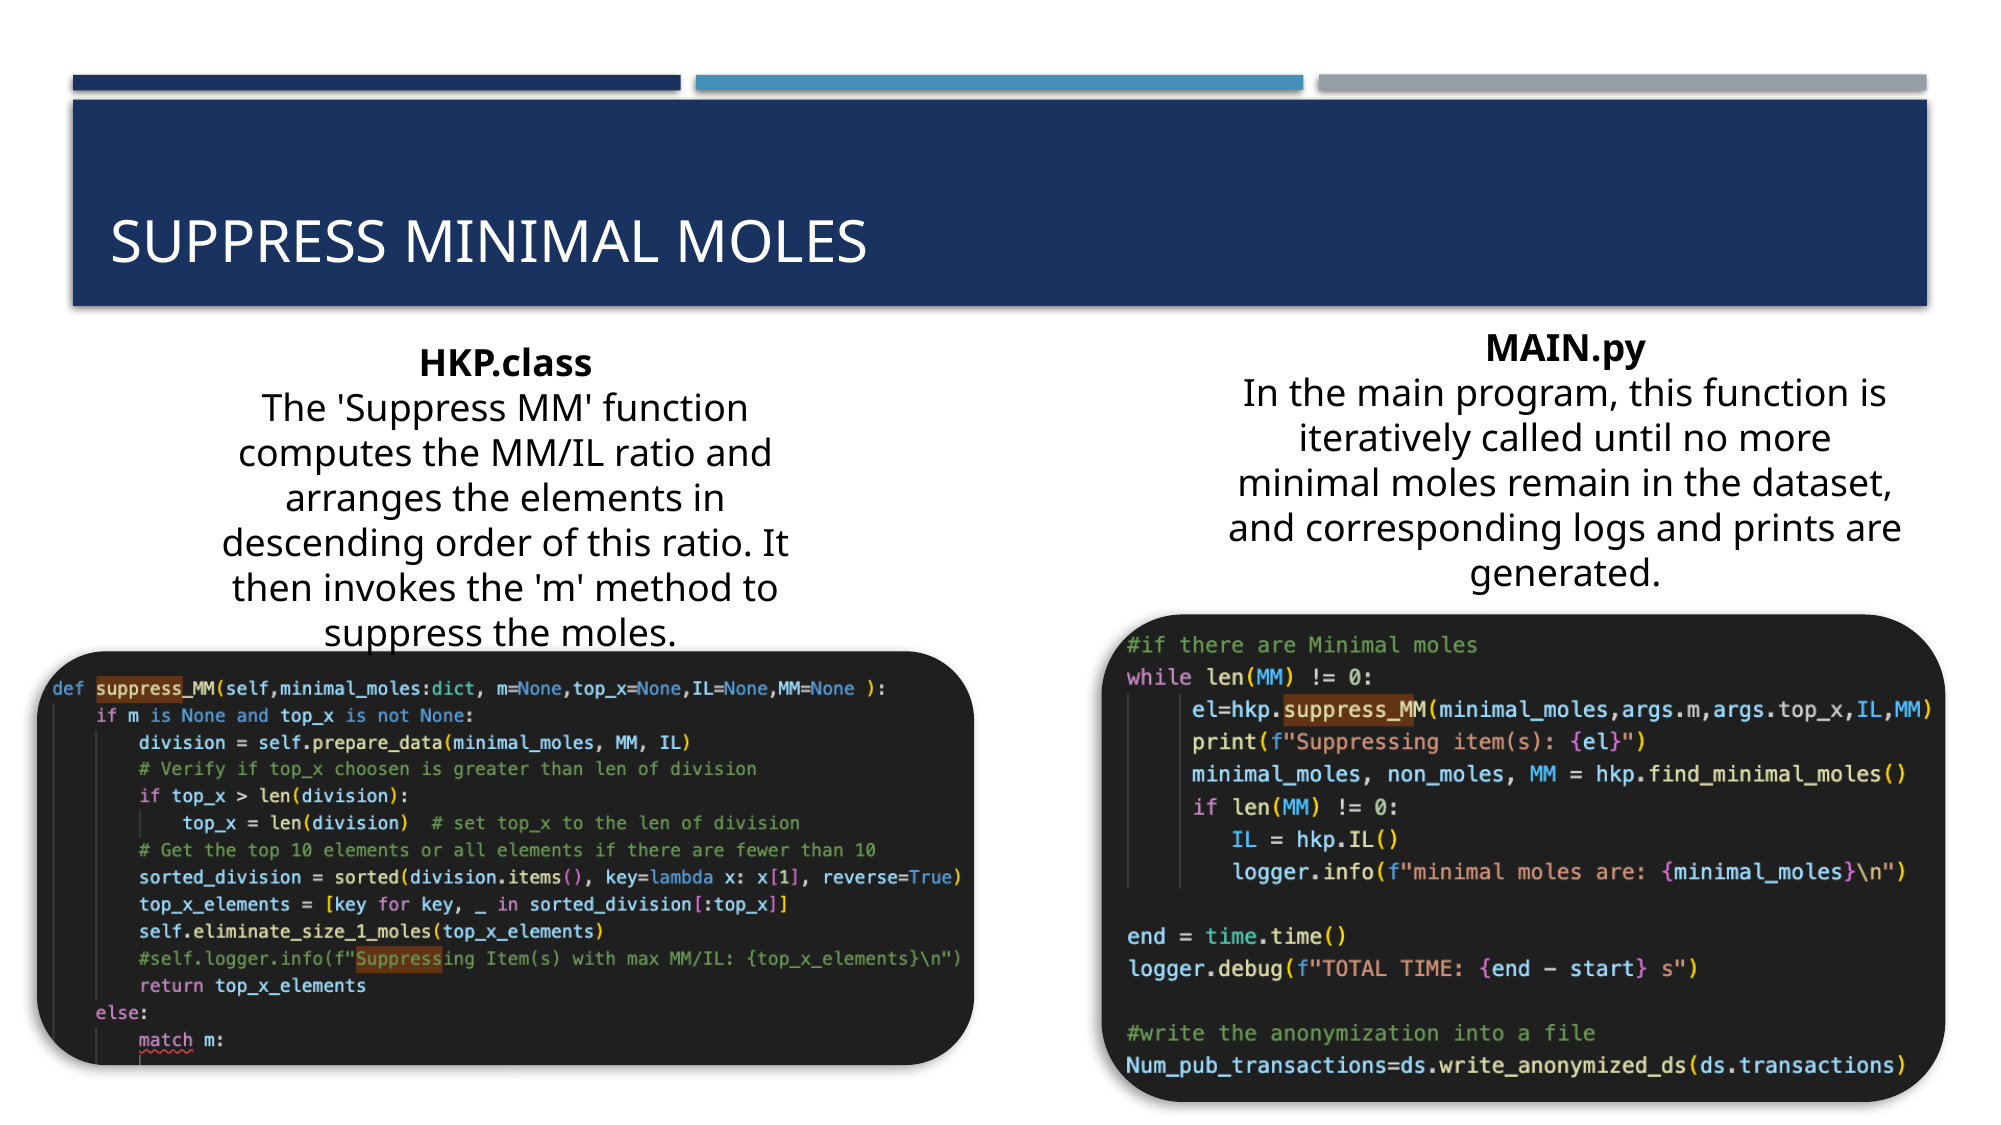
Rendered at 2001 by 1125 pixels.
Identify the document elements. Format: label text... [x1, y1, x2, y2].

title Suppress minimal moles [95, 119, 1905, 282]
picture [36, 650, 975, 1066]
text_box MAIN.py In the main program, this function is iteratively called until no more minimal moles remain in the dataset, and corresponding logs and prints are generated. [1212, 316, 1919, 602]
text_box HKP.class The 'Suppress MM' function computes the MM/IL ratio and arranges the elements in descending order of this ratio. It then invokes the 'm' method to suppress the moles. [196, 331, 815, 649]
picture [1101, 613, 1946, 1103]
